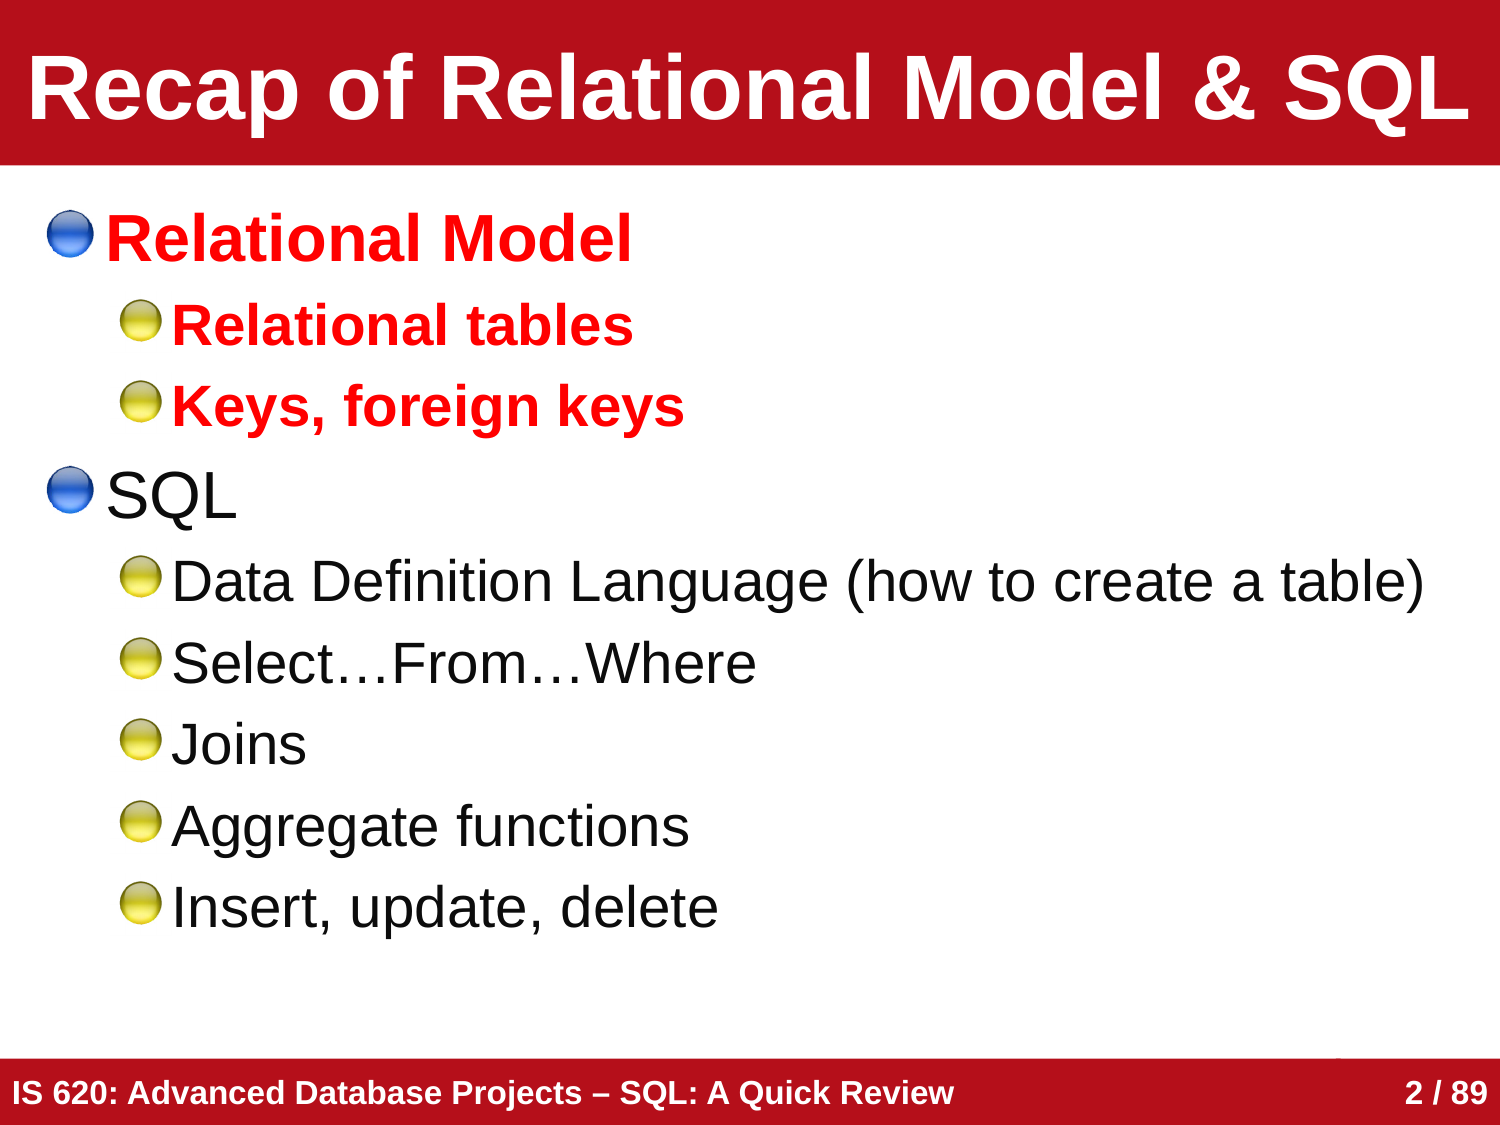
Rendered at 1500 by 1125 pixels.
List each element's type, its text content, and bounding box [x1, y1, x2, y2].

list Relational Model Relational tables Keys, foreign keys SQL Data Definition Language (how to create a table) Select…From…Where Joins Aggregate functions Insert, update, delete [23, 187, 1477, 1044]
picture [110, 547, 172, 609]
picture [110, 873, 172, 936]
picture [35, 456, 106, 527]
picture [110, 629, 172, 691]
picture [110, 710, 172, 772]
picture [110, 291, 172, 353]
picture [110, 372, 172, 434]
picture [35, 200, 106, 271]
picture [110, 792, 172, 854]
title Recap of Relational Model & SQL [0, 0, 1500, 166]
